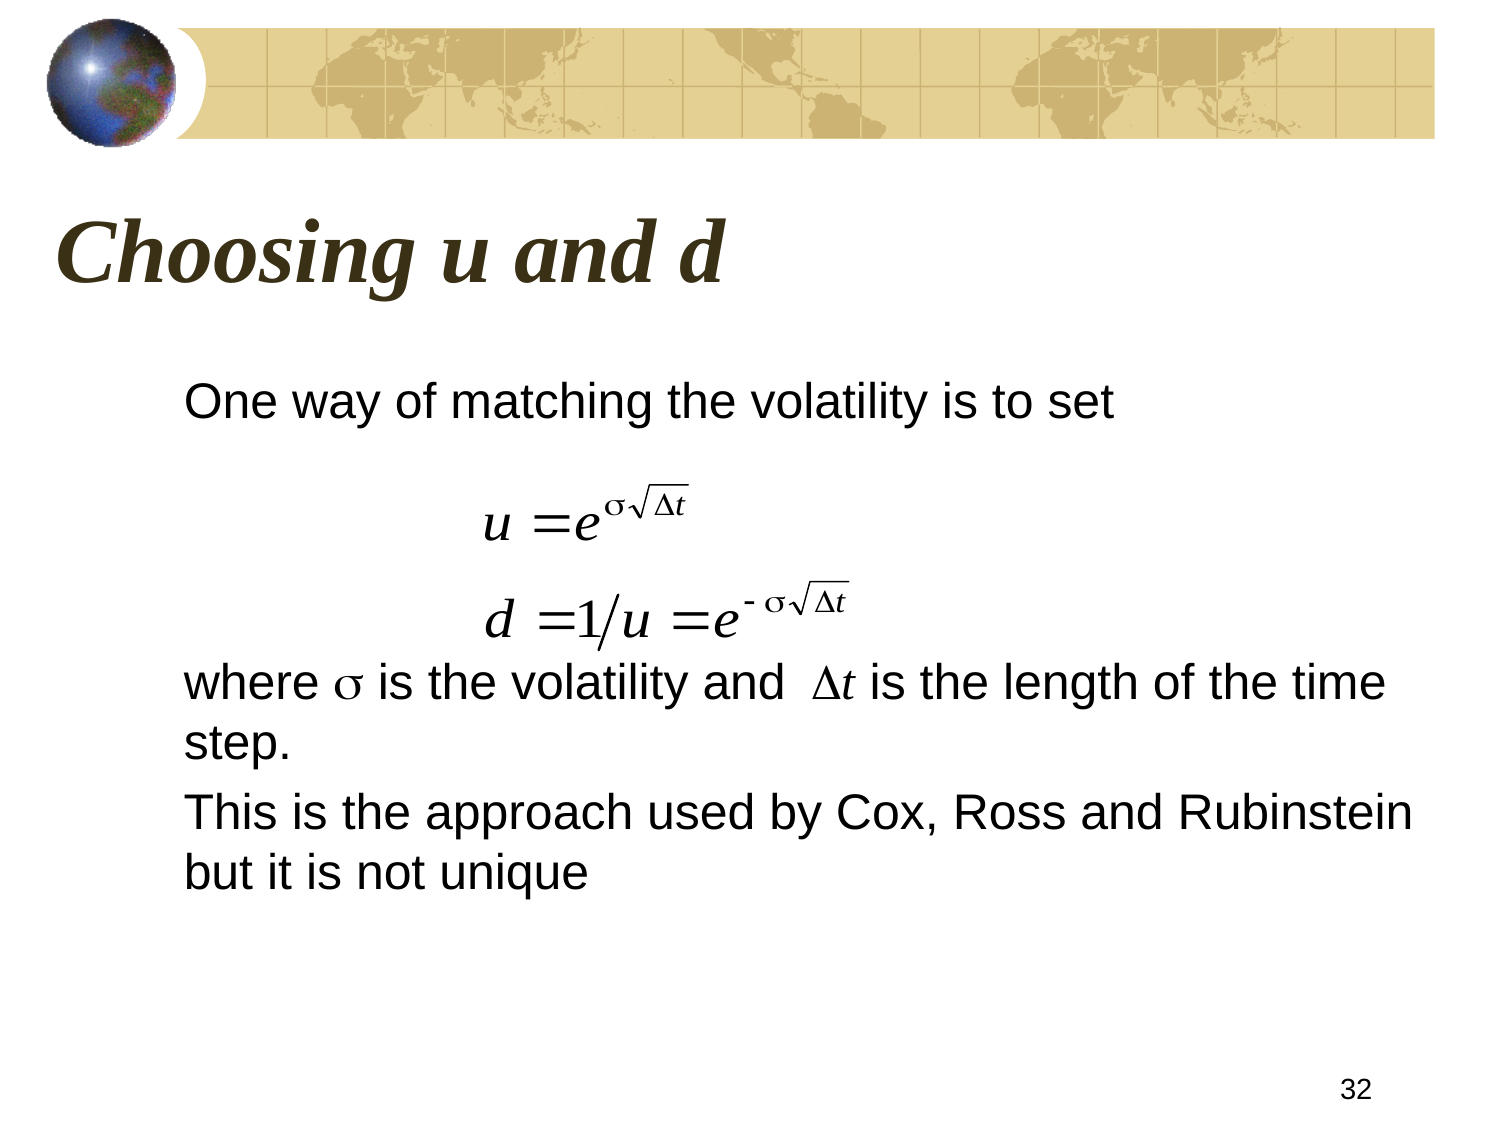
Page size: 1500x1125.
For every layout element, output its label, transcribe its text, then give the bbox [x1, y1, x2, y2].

title Choosing u and d [40, 152, 1316, 341]
slide_number 32 [1074, 1037, 1388, 1113]
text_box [474, 474, 863, 660]
picture [42, 14, 190, 151]
list One way of matching the volatility is to set where s is the volatility and Dt is the length of the time step. This is the approach used by Cox, Ross and Rubinstein but it is not unique [112, 352, 1450, 1028]
